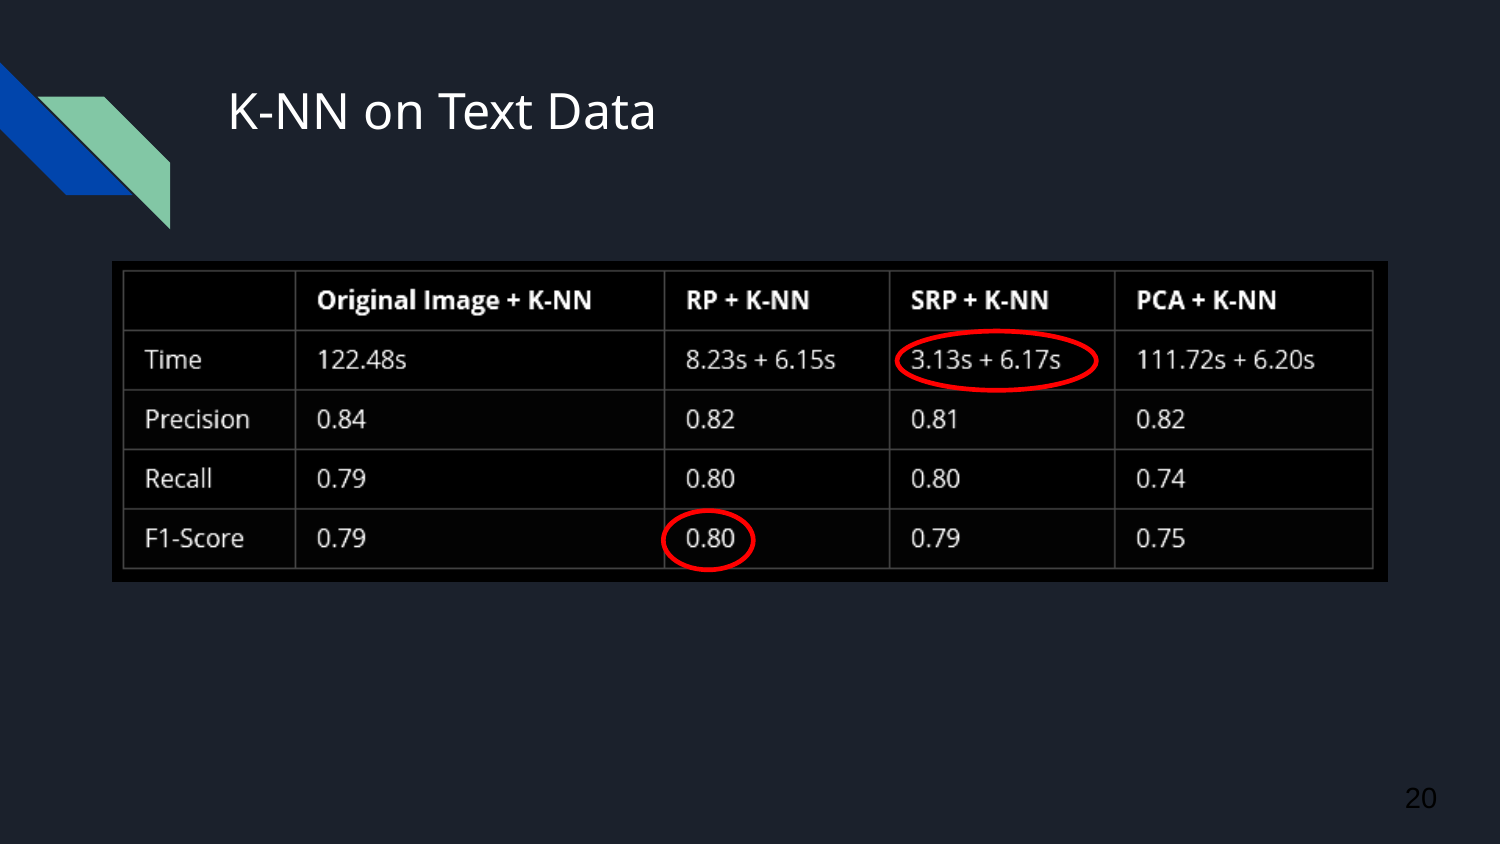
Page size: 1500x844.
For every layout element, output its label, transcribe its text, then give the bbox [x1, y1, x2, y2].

slide_number ‹#› [1389, 764, 1480, 830]
picture [112, 261, 1388, 583]
title K-NN on Text Data [212, 64, 1368, 215]
